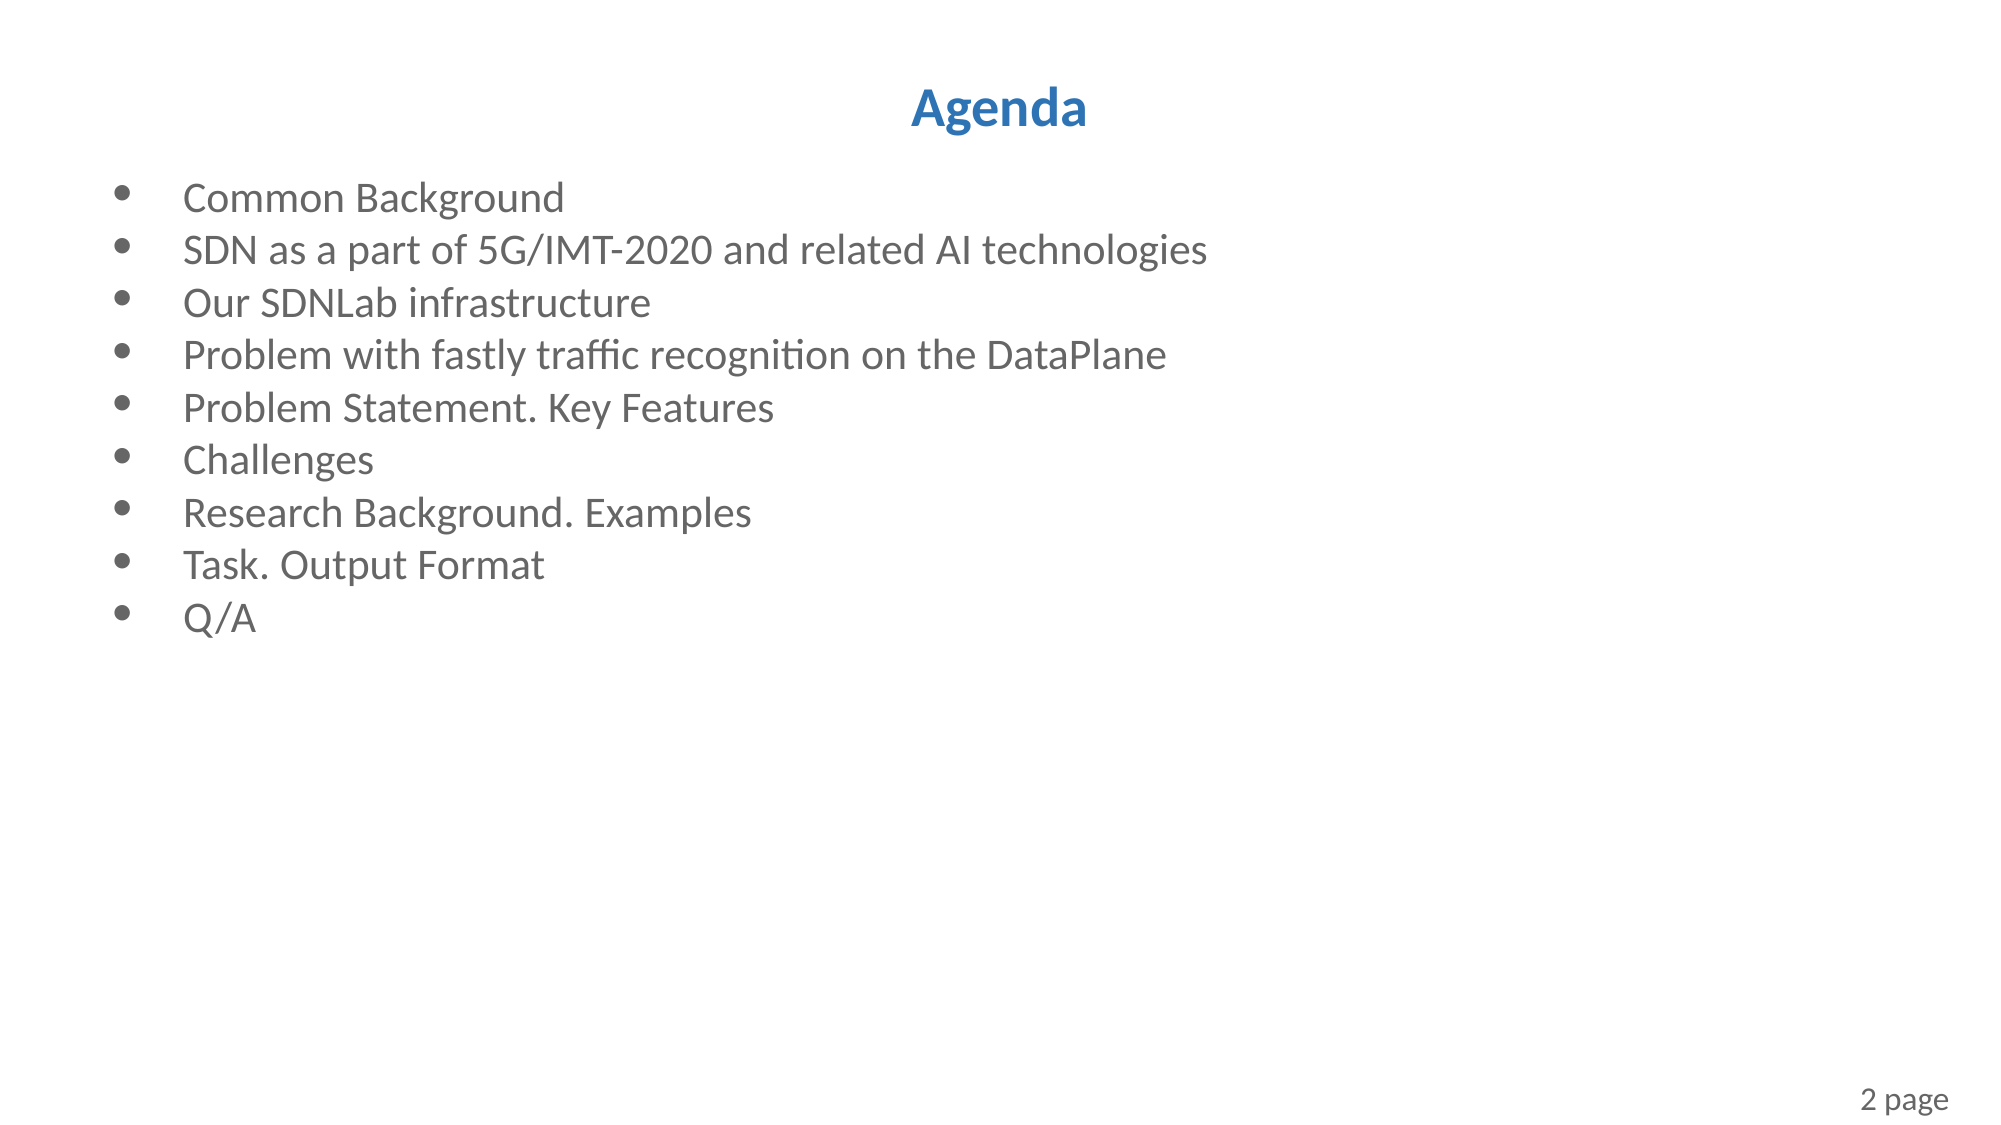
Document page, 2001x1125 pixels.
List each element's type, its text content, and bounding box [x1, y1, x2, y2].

title Agenda [68, 45, 1932, 161]
text_box 2 page [1845, 1062, 1988, 1113]
list Common Background SDN as a part of 5G/IMT-2020 and related AI technologies Our SDNLab infrastructure Problem with fastly traffic recognition on the DataPlane Problem Statement. Key Features Challenges Research Background. Examples Task. Output Format Q/A [68, 161, 1932, 981]
